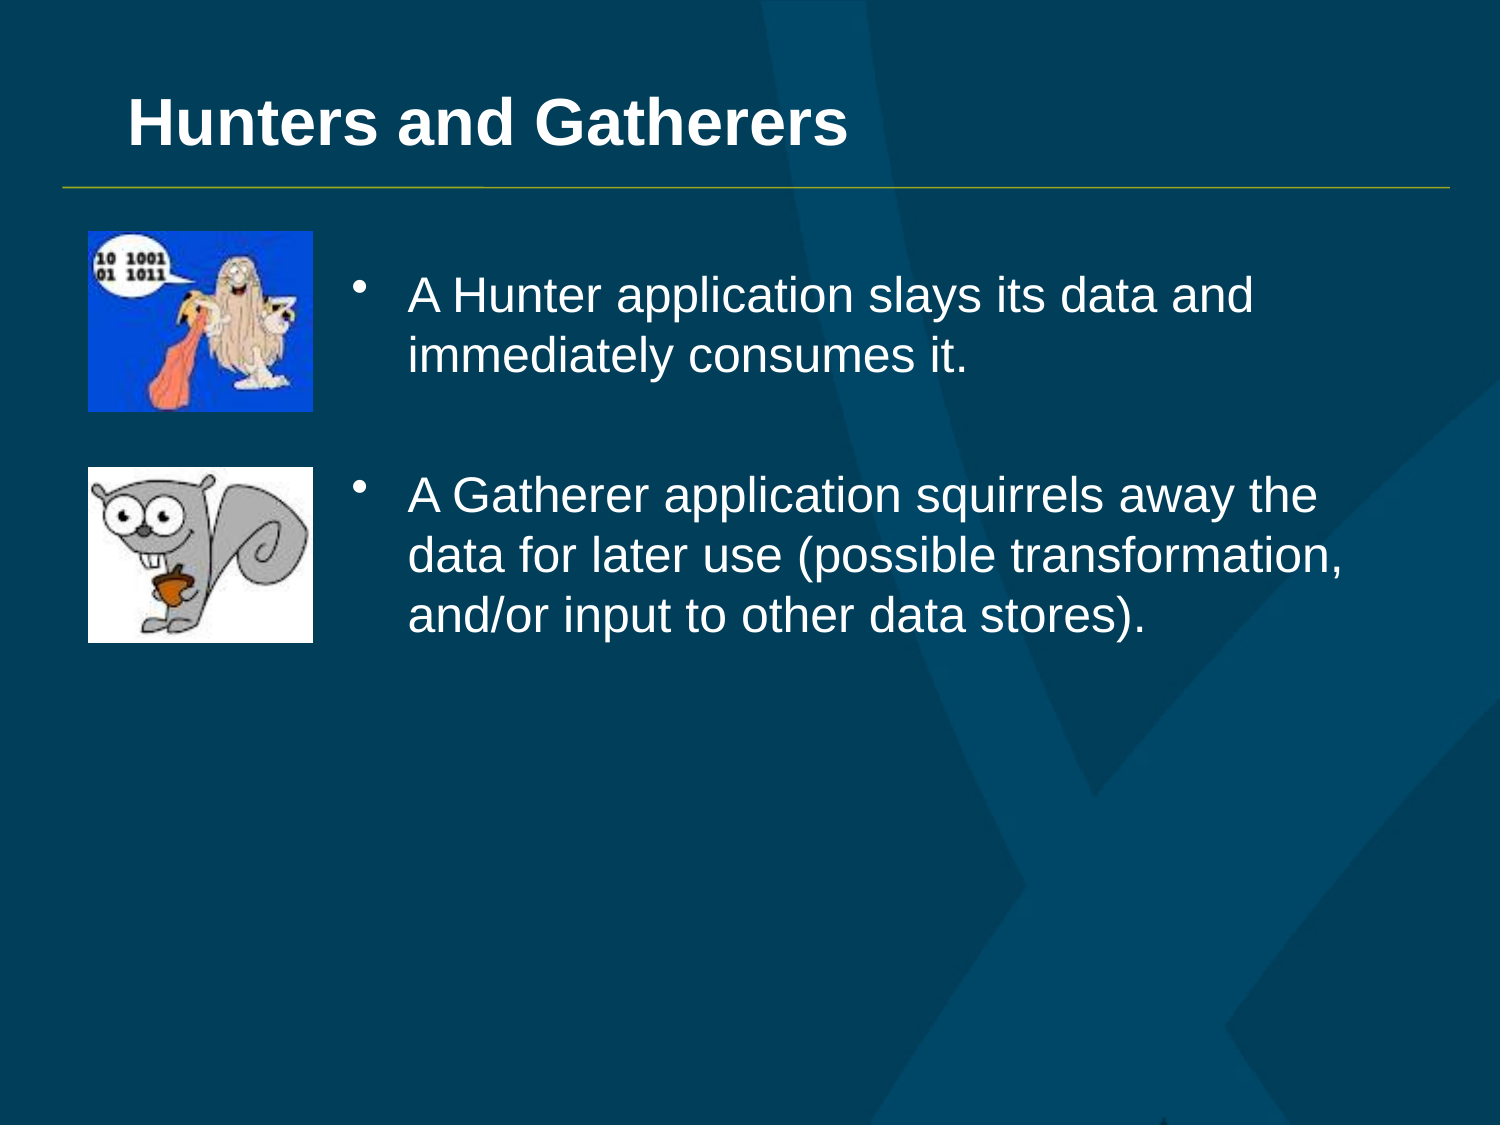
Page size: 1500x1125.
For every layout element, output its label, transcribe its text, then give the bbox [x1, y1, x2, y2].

title Hunters and Gatherers [112, 24, 1388, 213]
picture [89, 468, 312, 642]
list A Hunter application slays its data and immediately consumes it. A Gatherer application squirrels away the data for later use (possible transformation, and/or input to other data stores). [336, 255, 1424, 729]
picture [89, 232, 312, 411]
